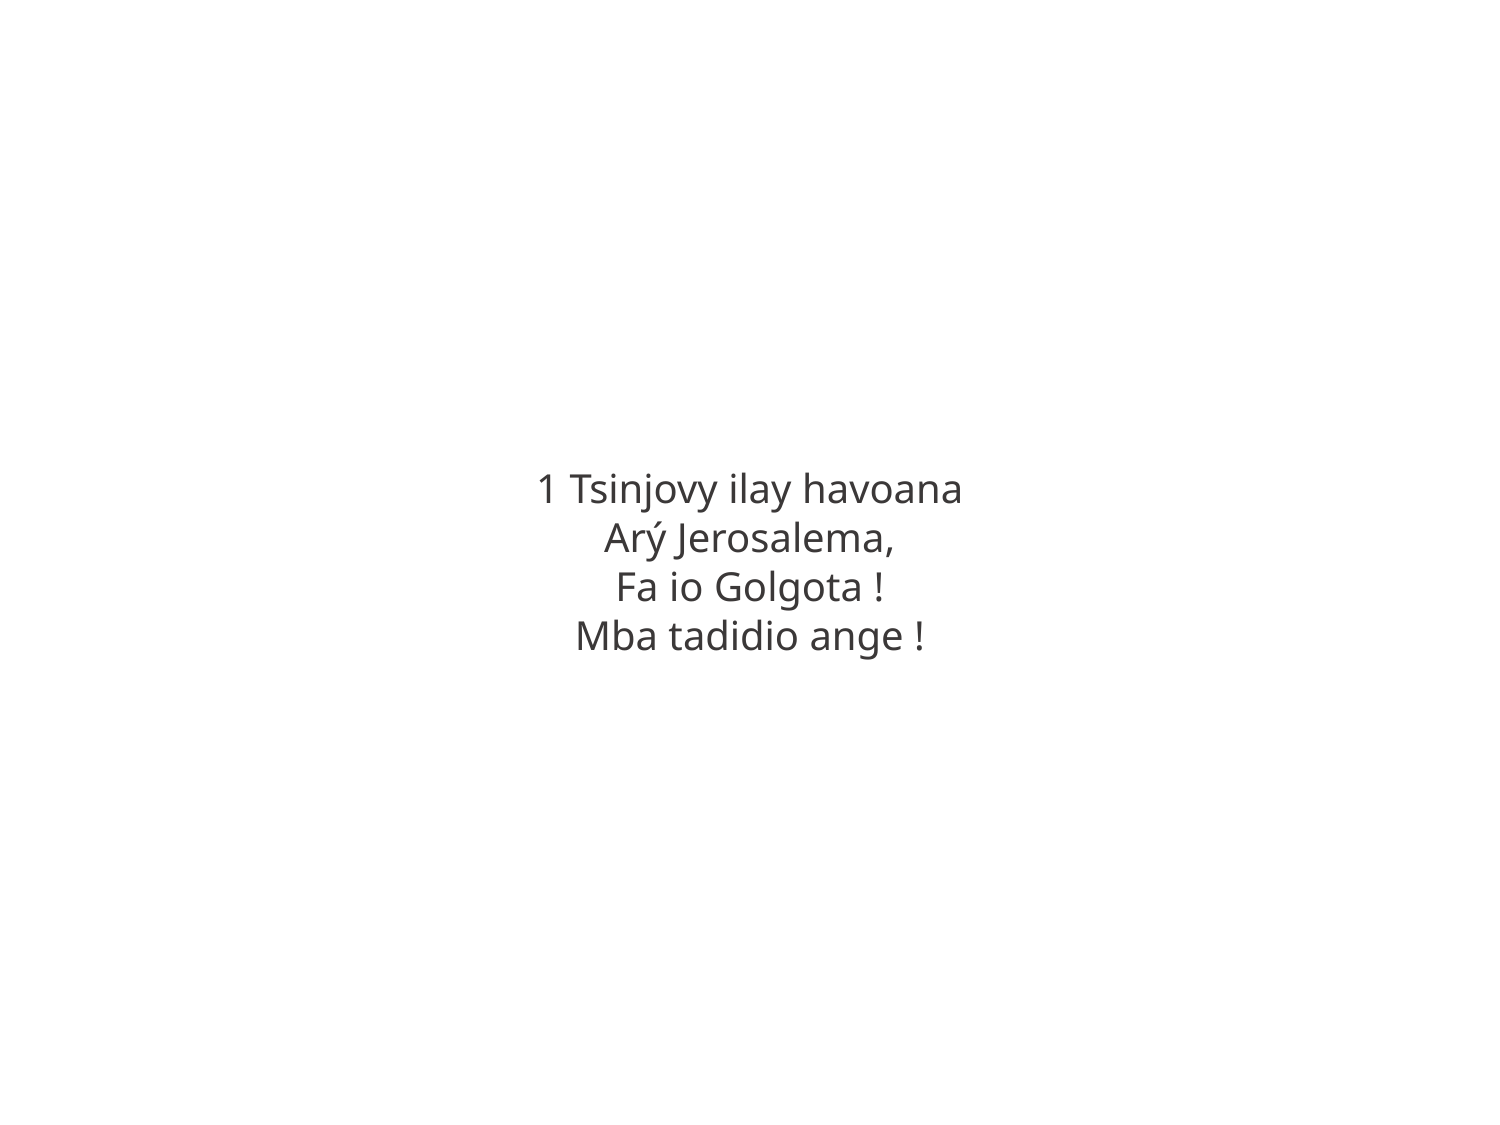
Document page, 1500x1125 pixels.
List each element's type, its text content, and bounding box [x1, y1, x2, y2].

title 1 Tsinjovy ilay havoana Arý Jerosalema, Fa io Golgota ! Mba tadidio ange ! [103, 453, 1397, 672]
